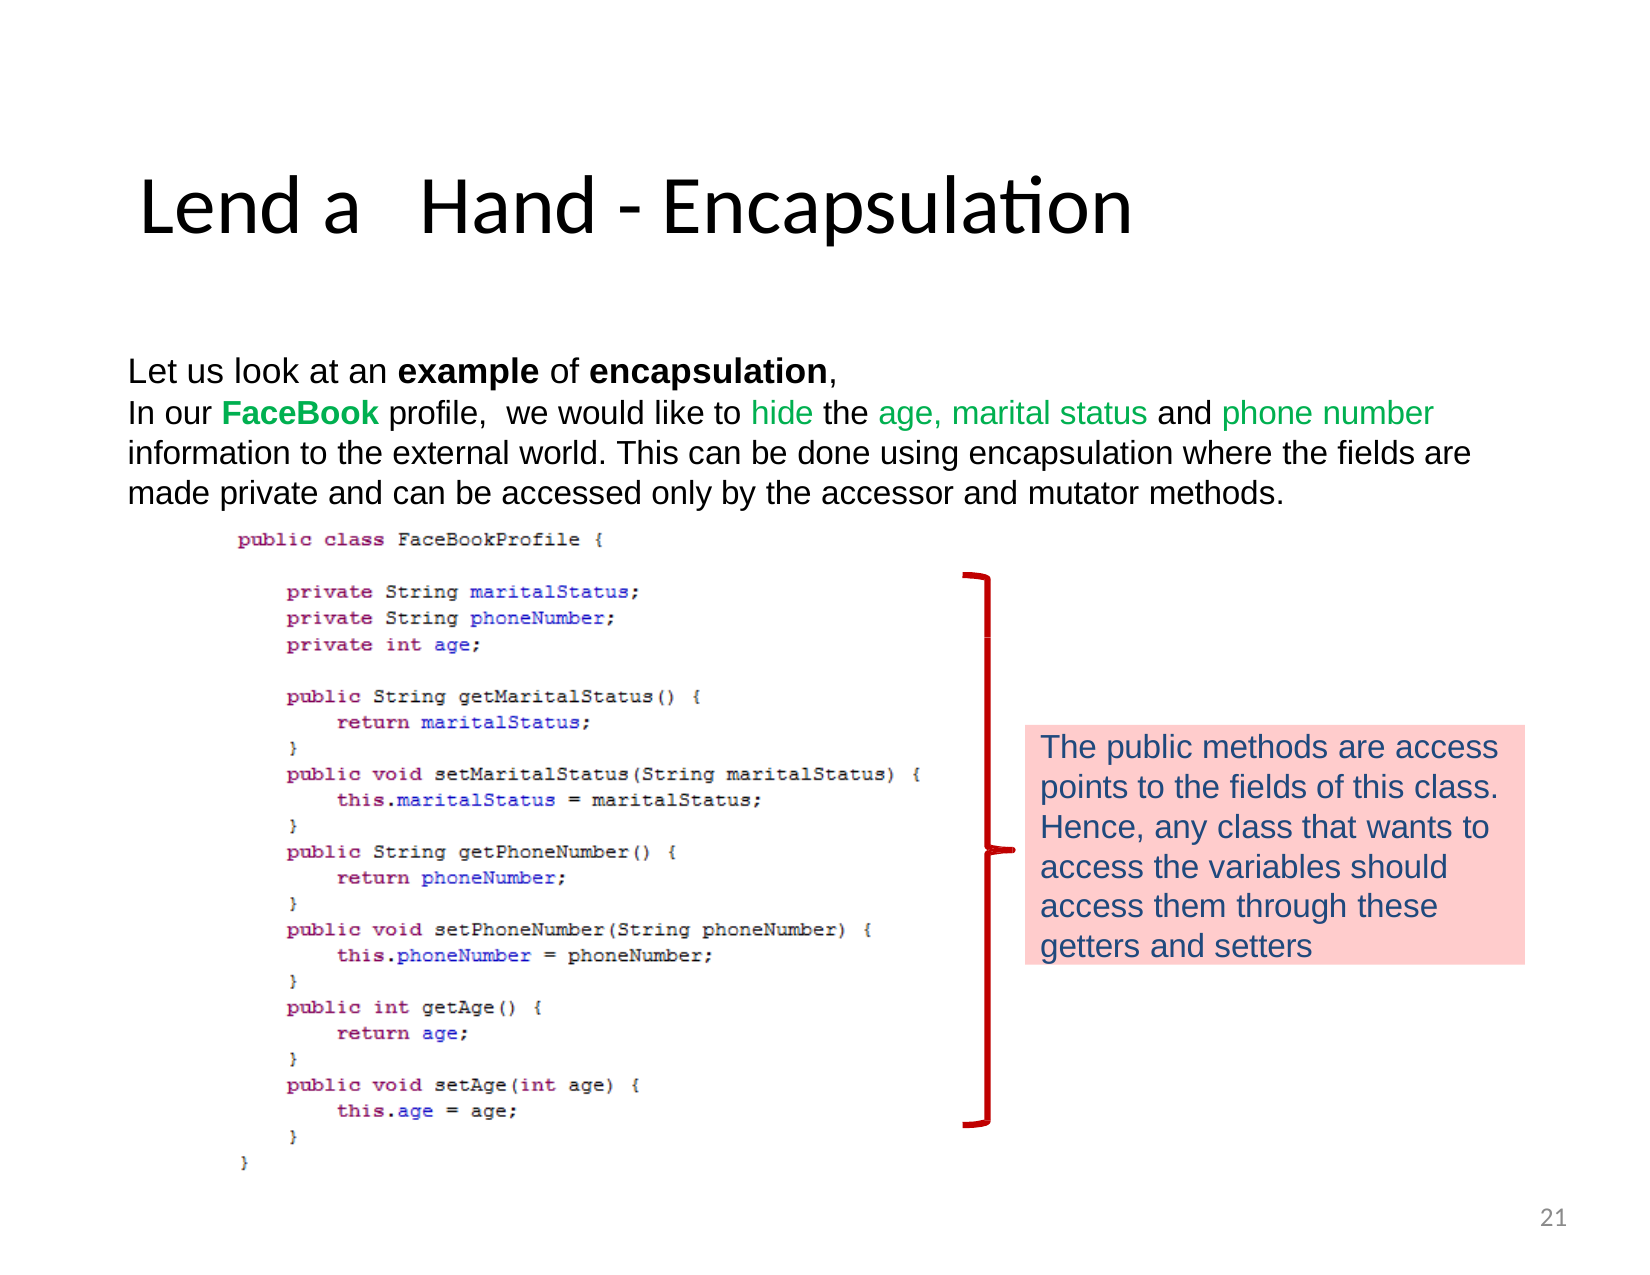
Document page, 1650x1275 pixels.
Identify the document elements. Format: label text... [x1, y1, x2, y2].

text_box Lend a Hand - Encapsulation [137, 150, 1223, 251]
text_box [225, 637, 938, 1184]
text_box [225, 521, 938, 637]
text_box [962, 572, 991, 637]
text_box Let us look at an example of encapsulation, In our FaceBook profile, we would like to hide the age, marital status and phone number information to the external world. This can be done using encapsulation where the fields are made private and can be accessed only by the accessor and mutator methods. [125, 348, 1482, 511]
slide_number 21 [1182, 845, 1568, 1275]
text_box [962, 637, 1016, 1129]
text_box The public methods are access points to the fields of this class. Hence, any class that wants to access the variables should access them through these getters and setters [1025, 724, 1525, 965]
